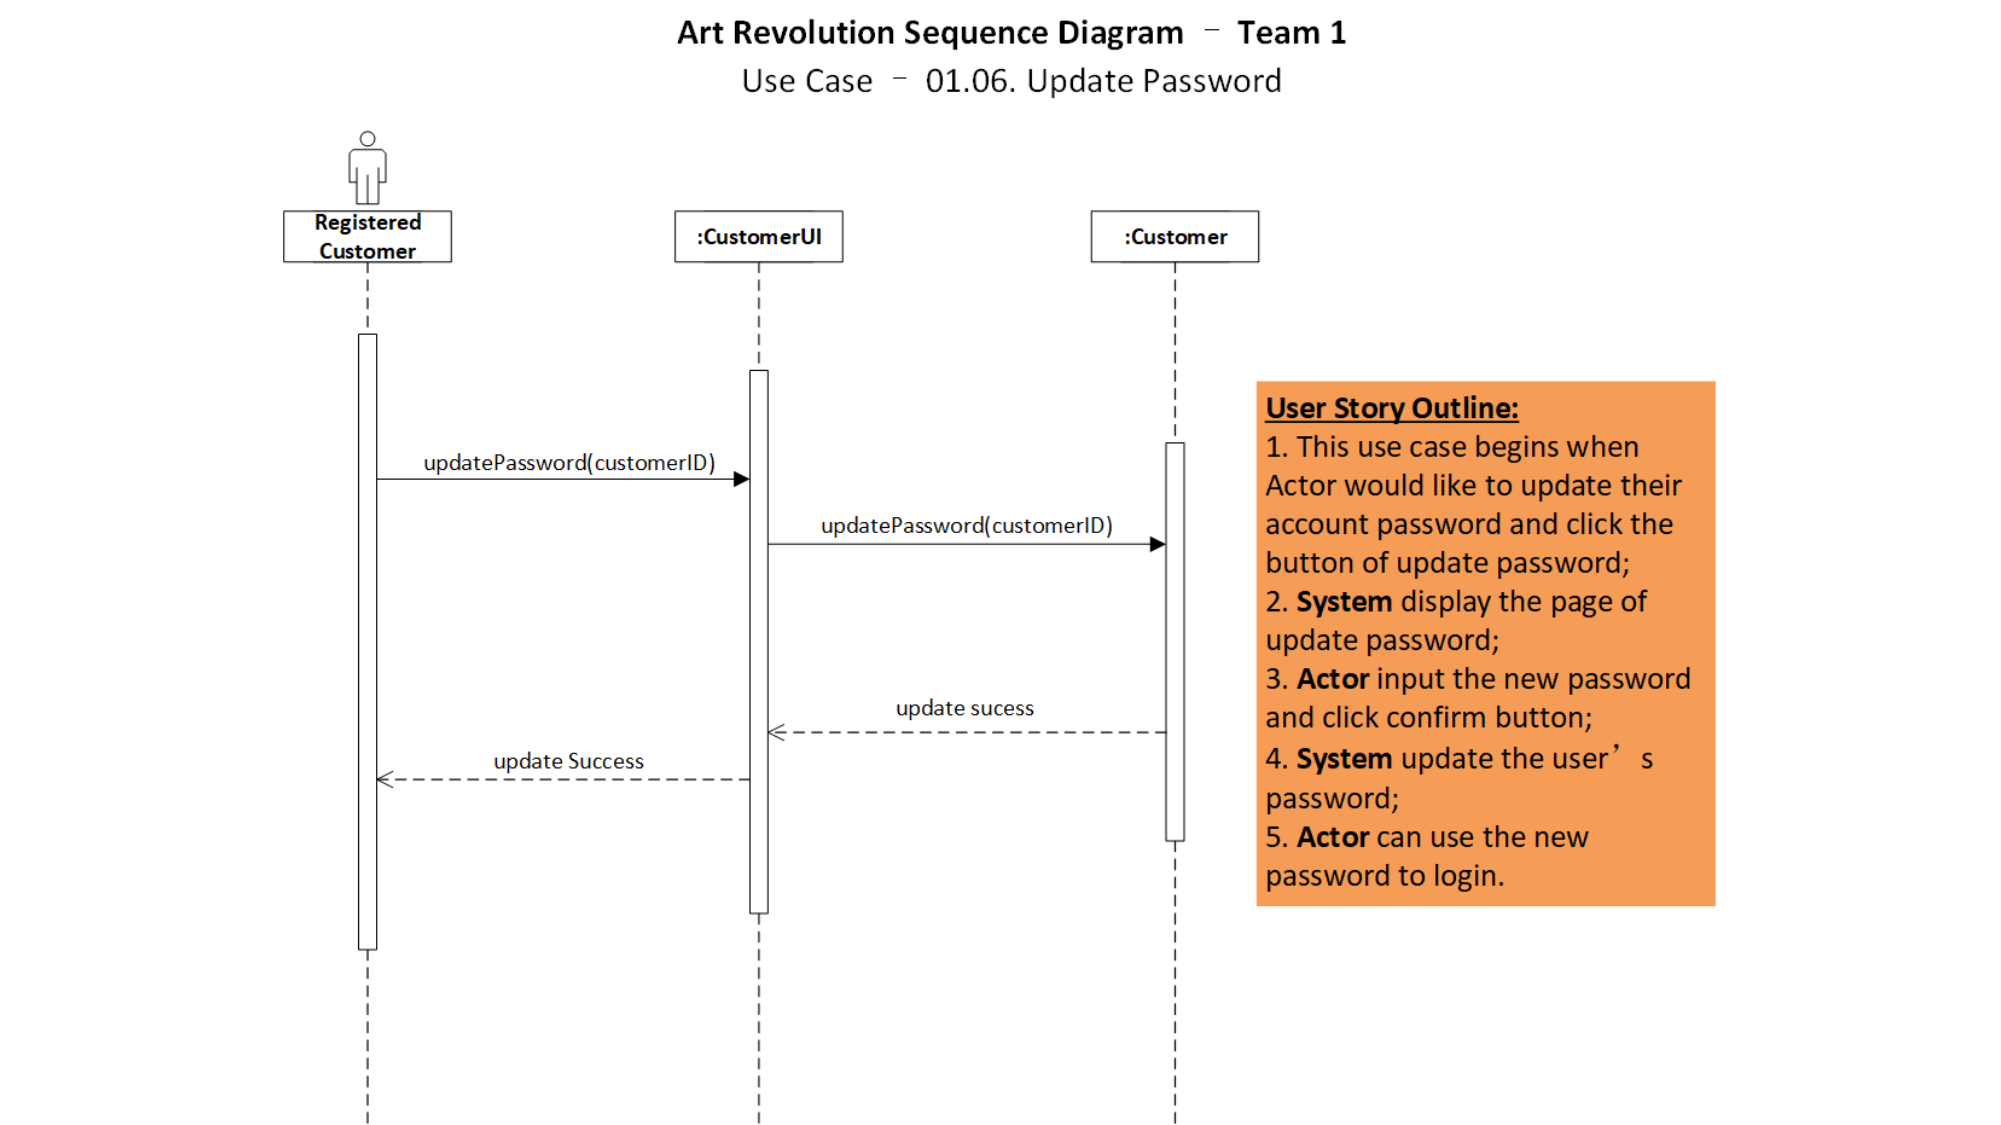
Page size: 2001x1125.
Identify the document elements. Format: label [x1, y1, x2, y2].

picture [282, 0, 1718, 1125]
